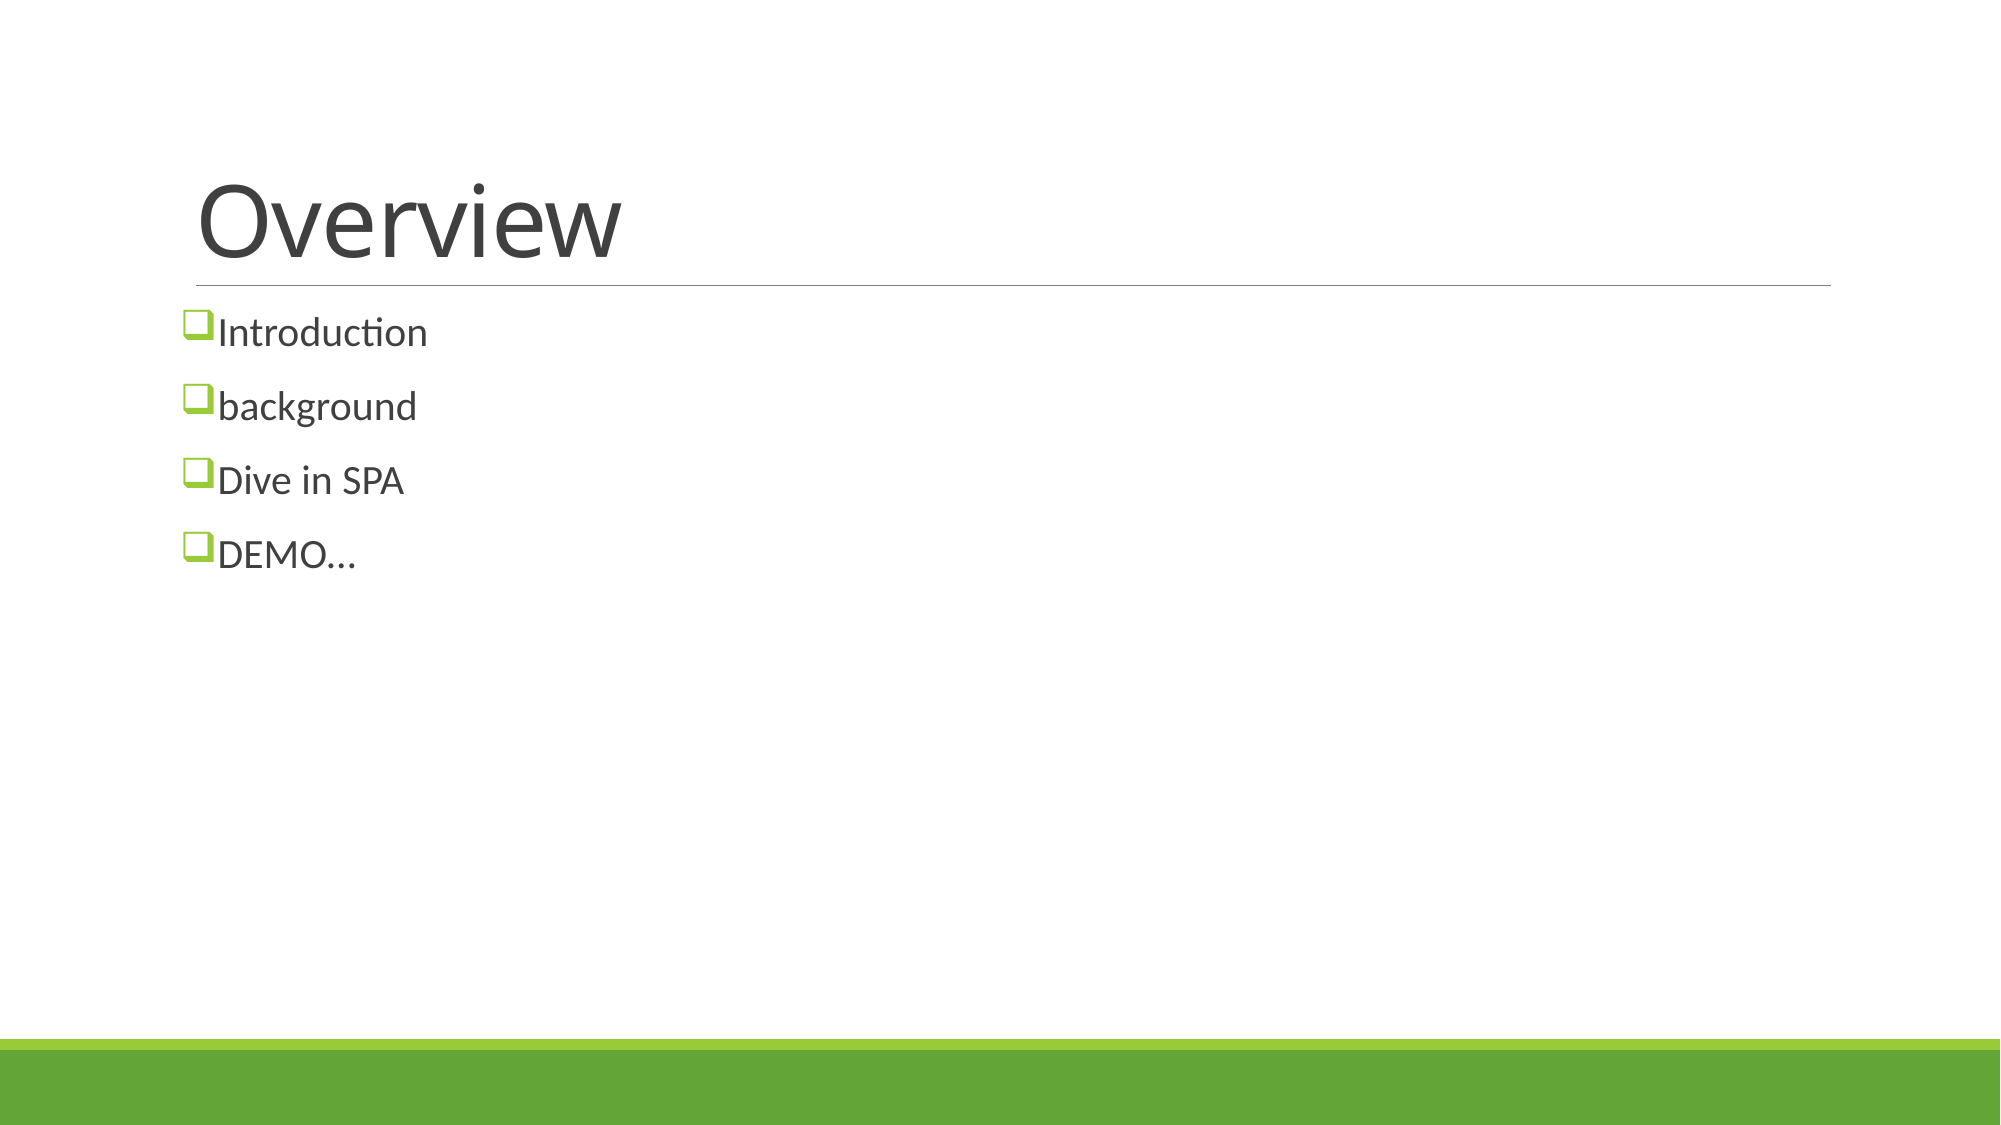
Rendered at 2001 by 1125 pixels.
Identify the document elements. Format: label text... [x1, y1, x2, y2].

list Introduction background Dive in SPA DEMO… [180, 302, 1830, 963]
title Overview [180, 47, 1830, 285]
